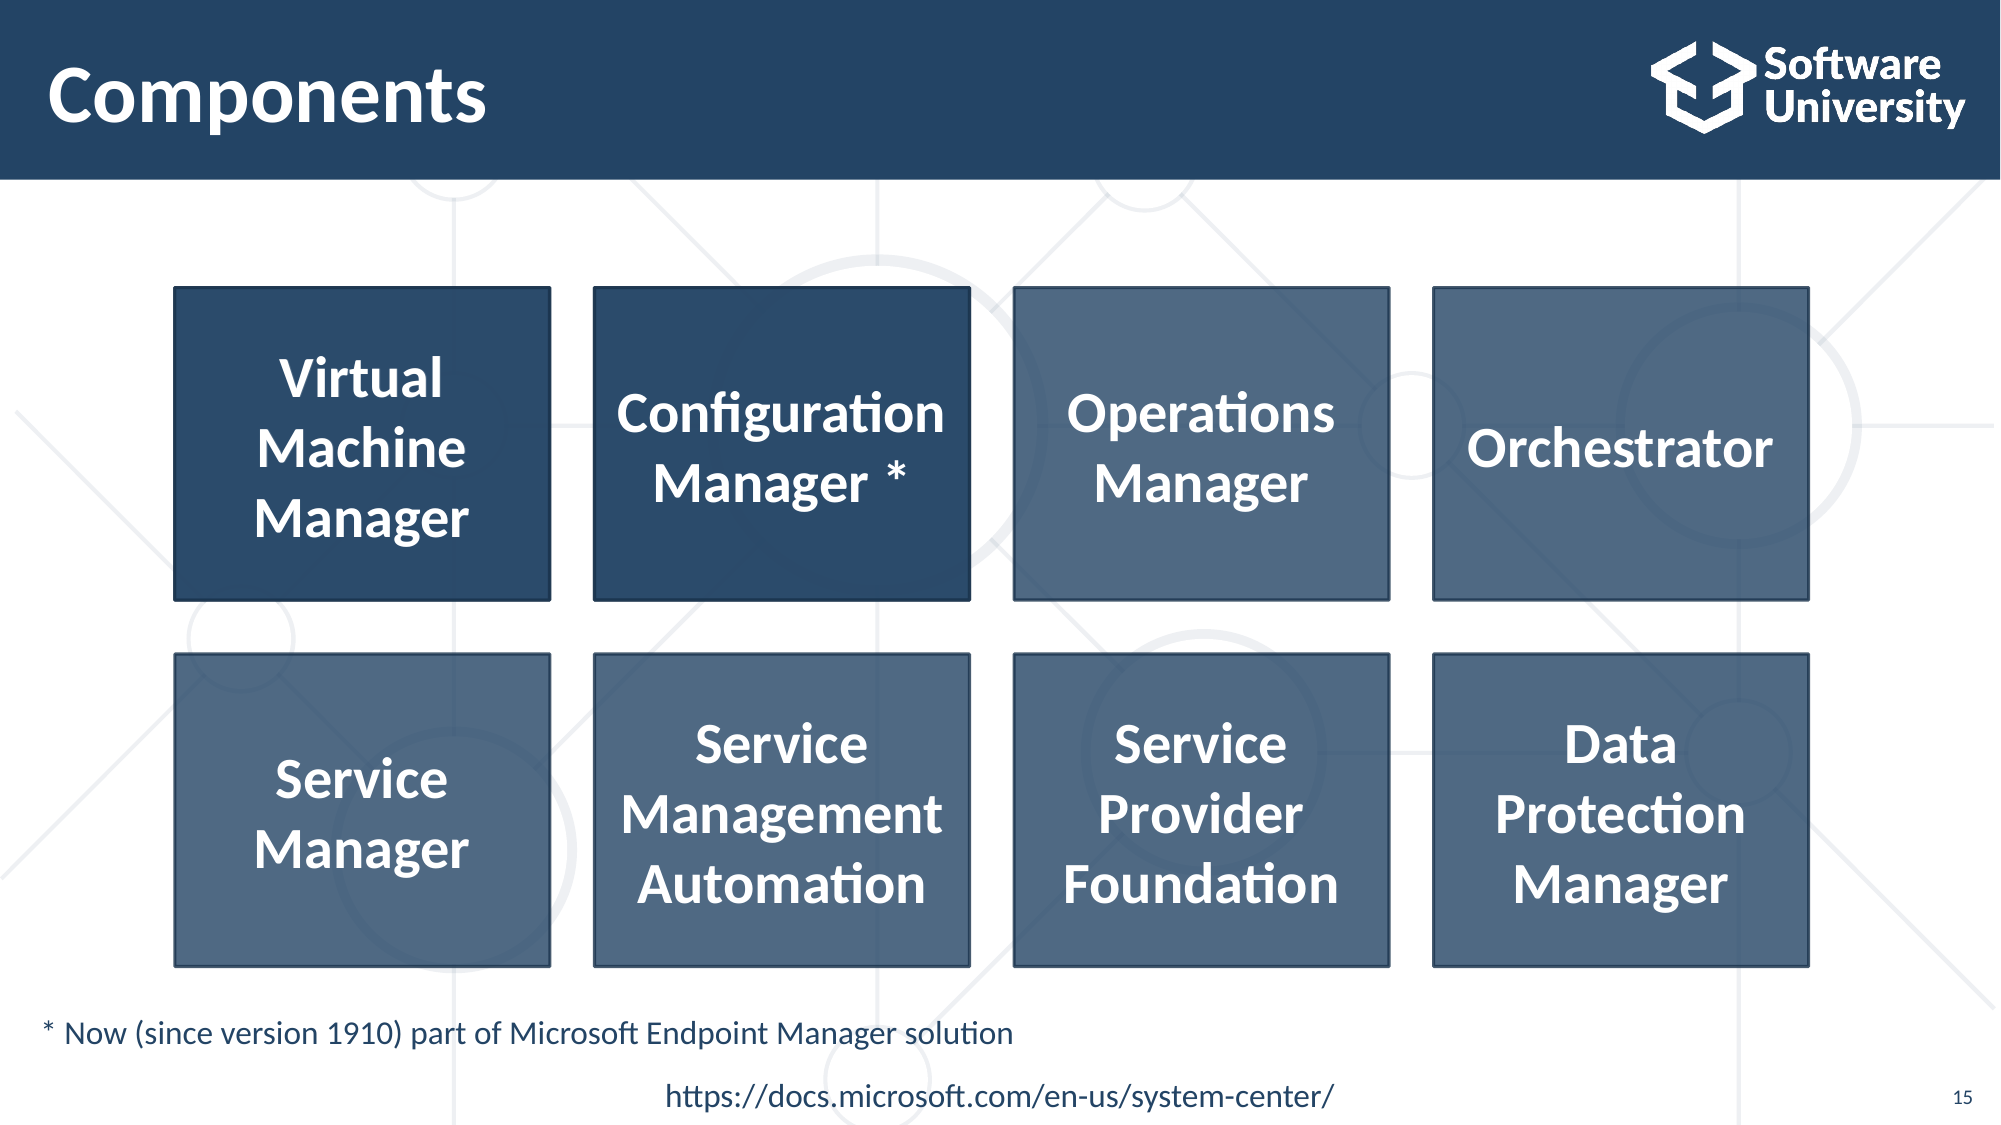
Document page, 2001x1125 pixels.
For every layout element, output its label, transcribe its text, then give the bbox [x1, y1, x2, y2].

text_box Service Provider Foundation [1012, 652, 1391, 969]
text_box https://docs.microsoft.com/en-us/system-center/ [0, 1052, 2000, 1125]
picture [1651, 41, 1966, 134]
title Components [31, 16, 1625, 162]
text_box Service Manager [173, 652, 552, 969]
text_box Virtual Machine Manager [172, 286, 552, 602]
text_box Configuration Manager * [592, 285, 972, 602]
text_box * Now (since version 1910) part of Microsoft Endpoint Manager solution [16, 989, 2000, 1069]
text_box Data Protection Manager [1432, 652, 1811, 969]
text_box Orchestrator [1432, 285, 1811, 602]
text_box Service Management Automation [592, 652, 972, 969]
text_box Operations Manager [1012, 285, 1391, 602]
